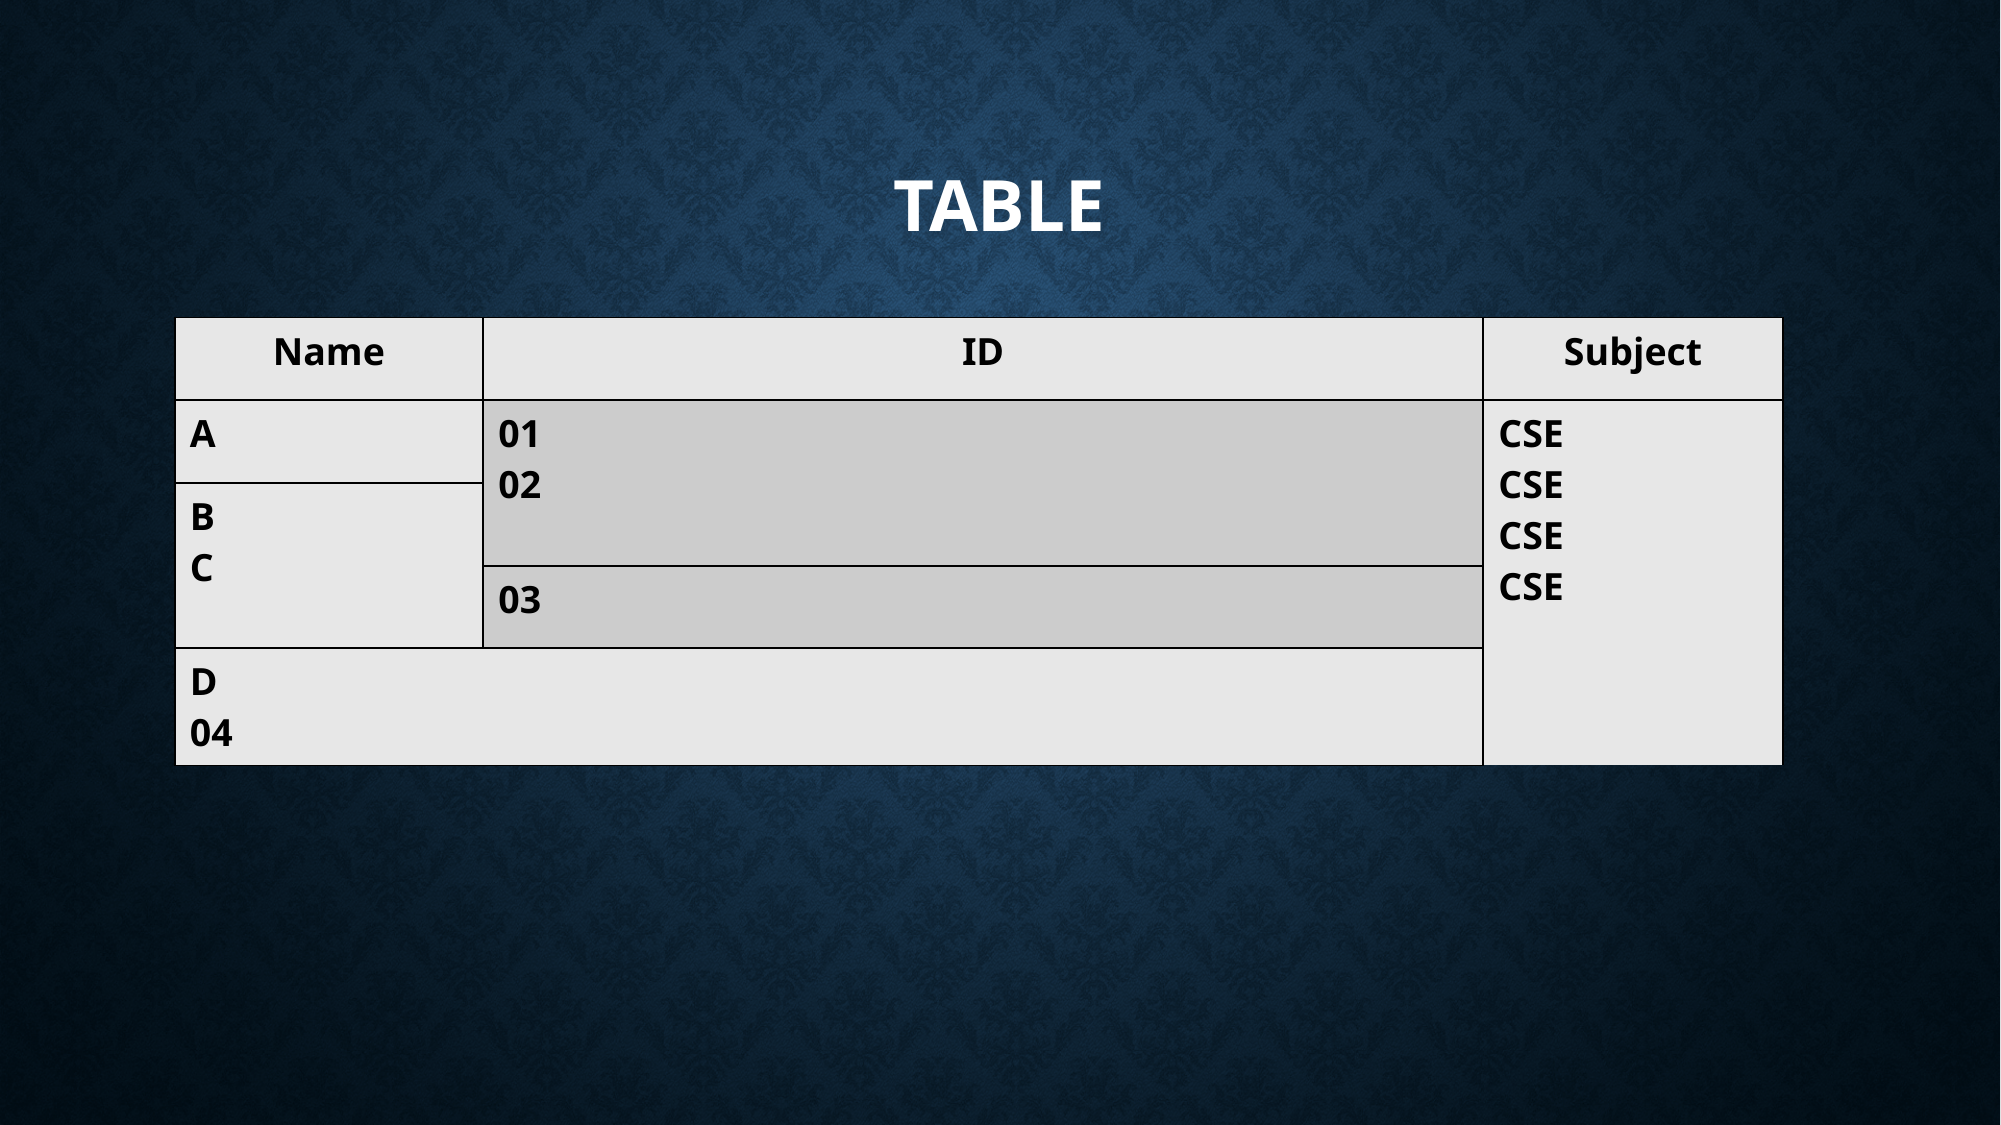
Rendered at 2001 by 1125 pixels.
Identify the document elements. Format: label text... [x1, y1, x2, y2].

table_cell D 04 [176, 649, 1482, 765]
table_cell 03 [484, 567, 1482, 647]
table_header Name [176, 318, 482, 399]
table_cell CSE CSE CSE CSE [1484, 401, 1782, 765]
table_cell 01 02 [484, 401, 1482, 565]
table_header Subject [1484, 318, 1782, 399]
title Table [149, 99, 1849, 318]
table_header ID [484, 318, 1482, 399]
table_cell A [176, 401, 482, 482]
table_cell B C [176, 484, 482, 647]
